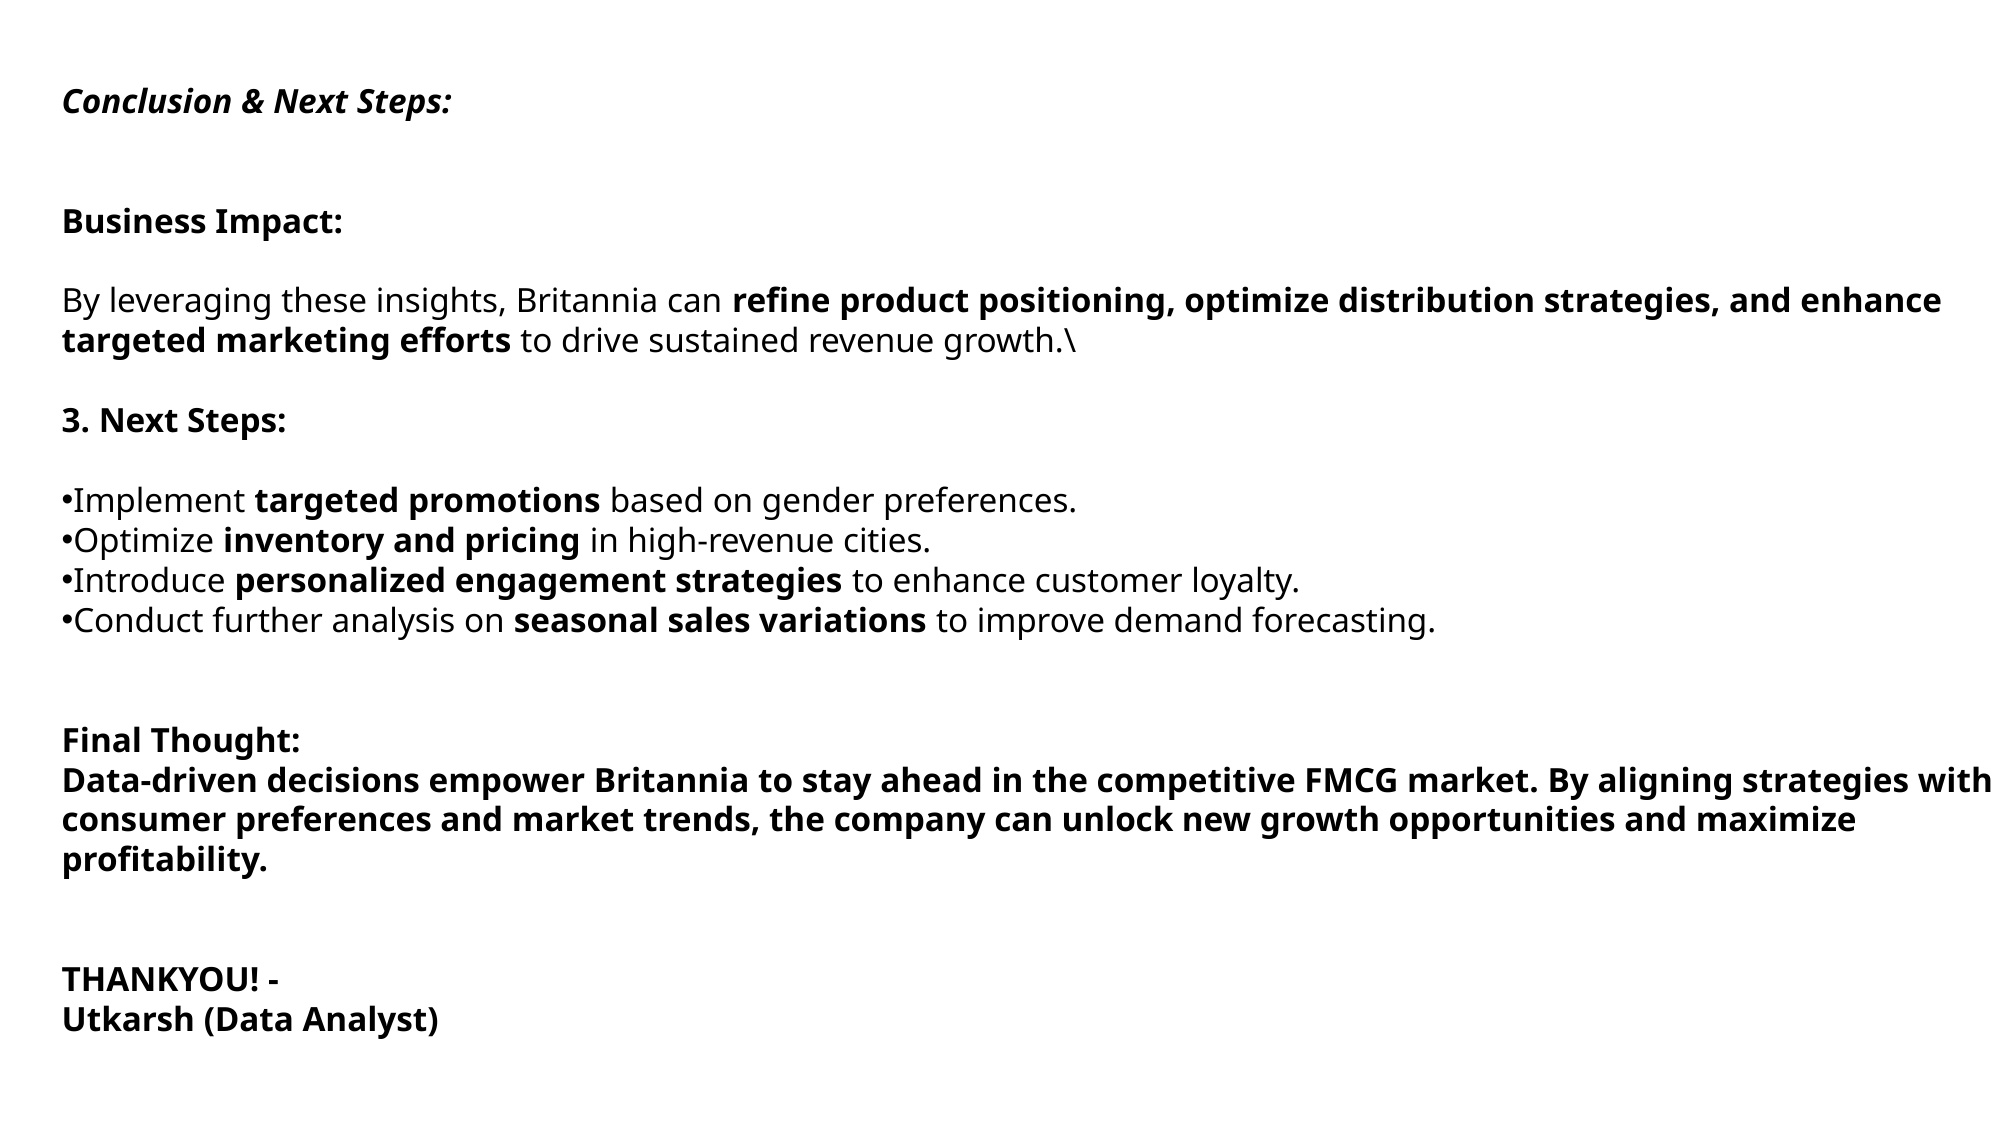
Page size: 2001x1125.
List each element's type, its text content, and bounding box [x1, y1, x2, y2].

text_box Conclusion & Next Steps: Business Impact: By leveraging these insights, Britannia can refine product positioning, optimize distribution strategies, and enhance targeted marketing efforts to drive sustained revenue growth.\ 3. Next Steps: Implement targeted promotions based on gender preferences. Optimize inventory and pricing in high-revenue cities. Introduce personalized engagement strategies to enhance customer loyalty. Conduct further analysis on seasonal sales variations to improve demand forecasting. Final Thought: Data-driven decisions empower Britannia to stay ahead in the competitive FMCG market. By aligning strategies with consumer preferences and market trends, the company can unlock new growth opportunities and maximize profitability. THANKYOU! - Utkarsh (Data Analyst) [46, 72, 2000, 1086]
